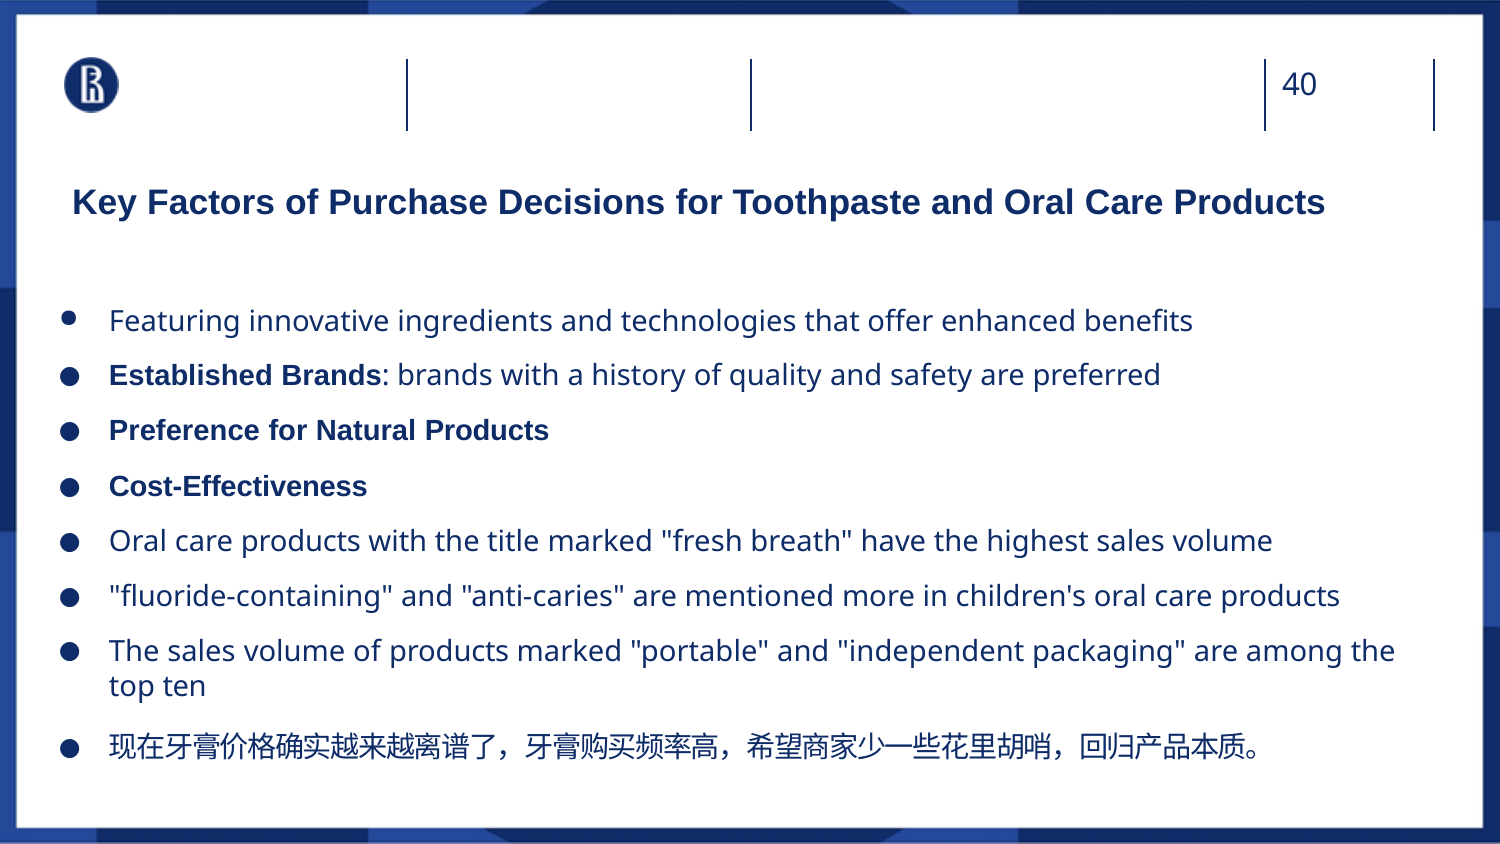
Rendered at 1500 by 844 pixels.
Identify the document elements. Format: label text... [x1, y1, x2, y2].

title Key Factors of Purchase Decisions for Toothpaste and Oral Care Products [39, 126, 1461, 320]
text_box 40 [1279, 61, 1319, 102]
text_box Featuring innovative ingredients and technologies that offer enhanced benefits Established Brands: brands with a history of quality and safety are preferred Preference for Natural Products Cost-Effectiveness Oral care products with the title marked "fresh breath" have the highest sales volume "fluoride-containing" and "anti-caries" are mentioned more in children's oral care products The sales volume of products marked "portable" and "independent packaging" are among the top ten 现在牙膏价格确实越来越离谱了，牙膏购买频率高，希望商家少一些花里胡哨，回归产品本质。 [56, 280, 1408, 763]
picture [0, 0, 1500, 844]
